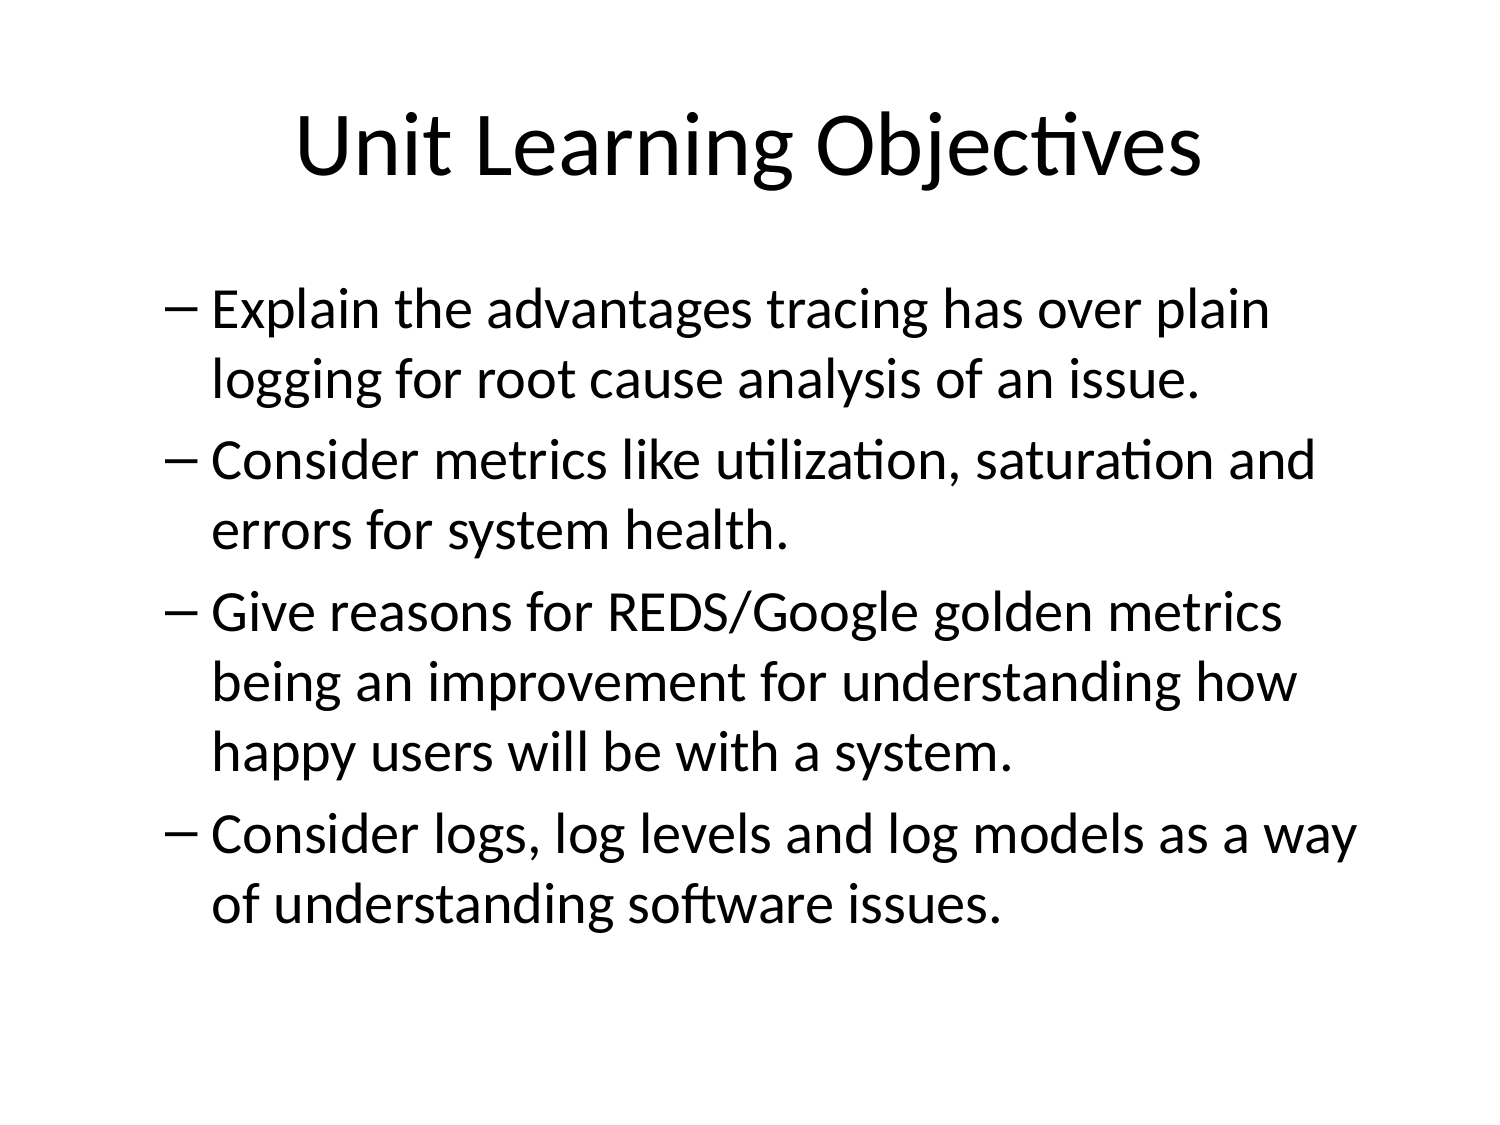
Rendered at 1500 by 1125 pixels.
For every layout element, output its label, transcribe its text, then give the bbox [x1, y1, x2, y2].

list Explain the advantages tracing has over plain logging for root cause analysis of an issue. Consider metrics like utilization, saturation and errors for system health. Give reasons for REDS/Google golden metrics being an improvement for understanding how happy users will be with a system. Consider logs, log levels and log models as a way of understanding software issues. [75, 262, 1425, 1005]
title Unit Learning Objectives [75, 45, 1425, 233]
